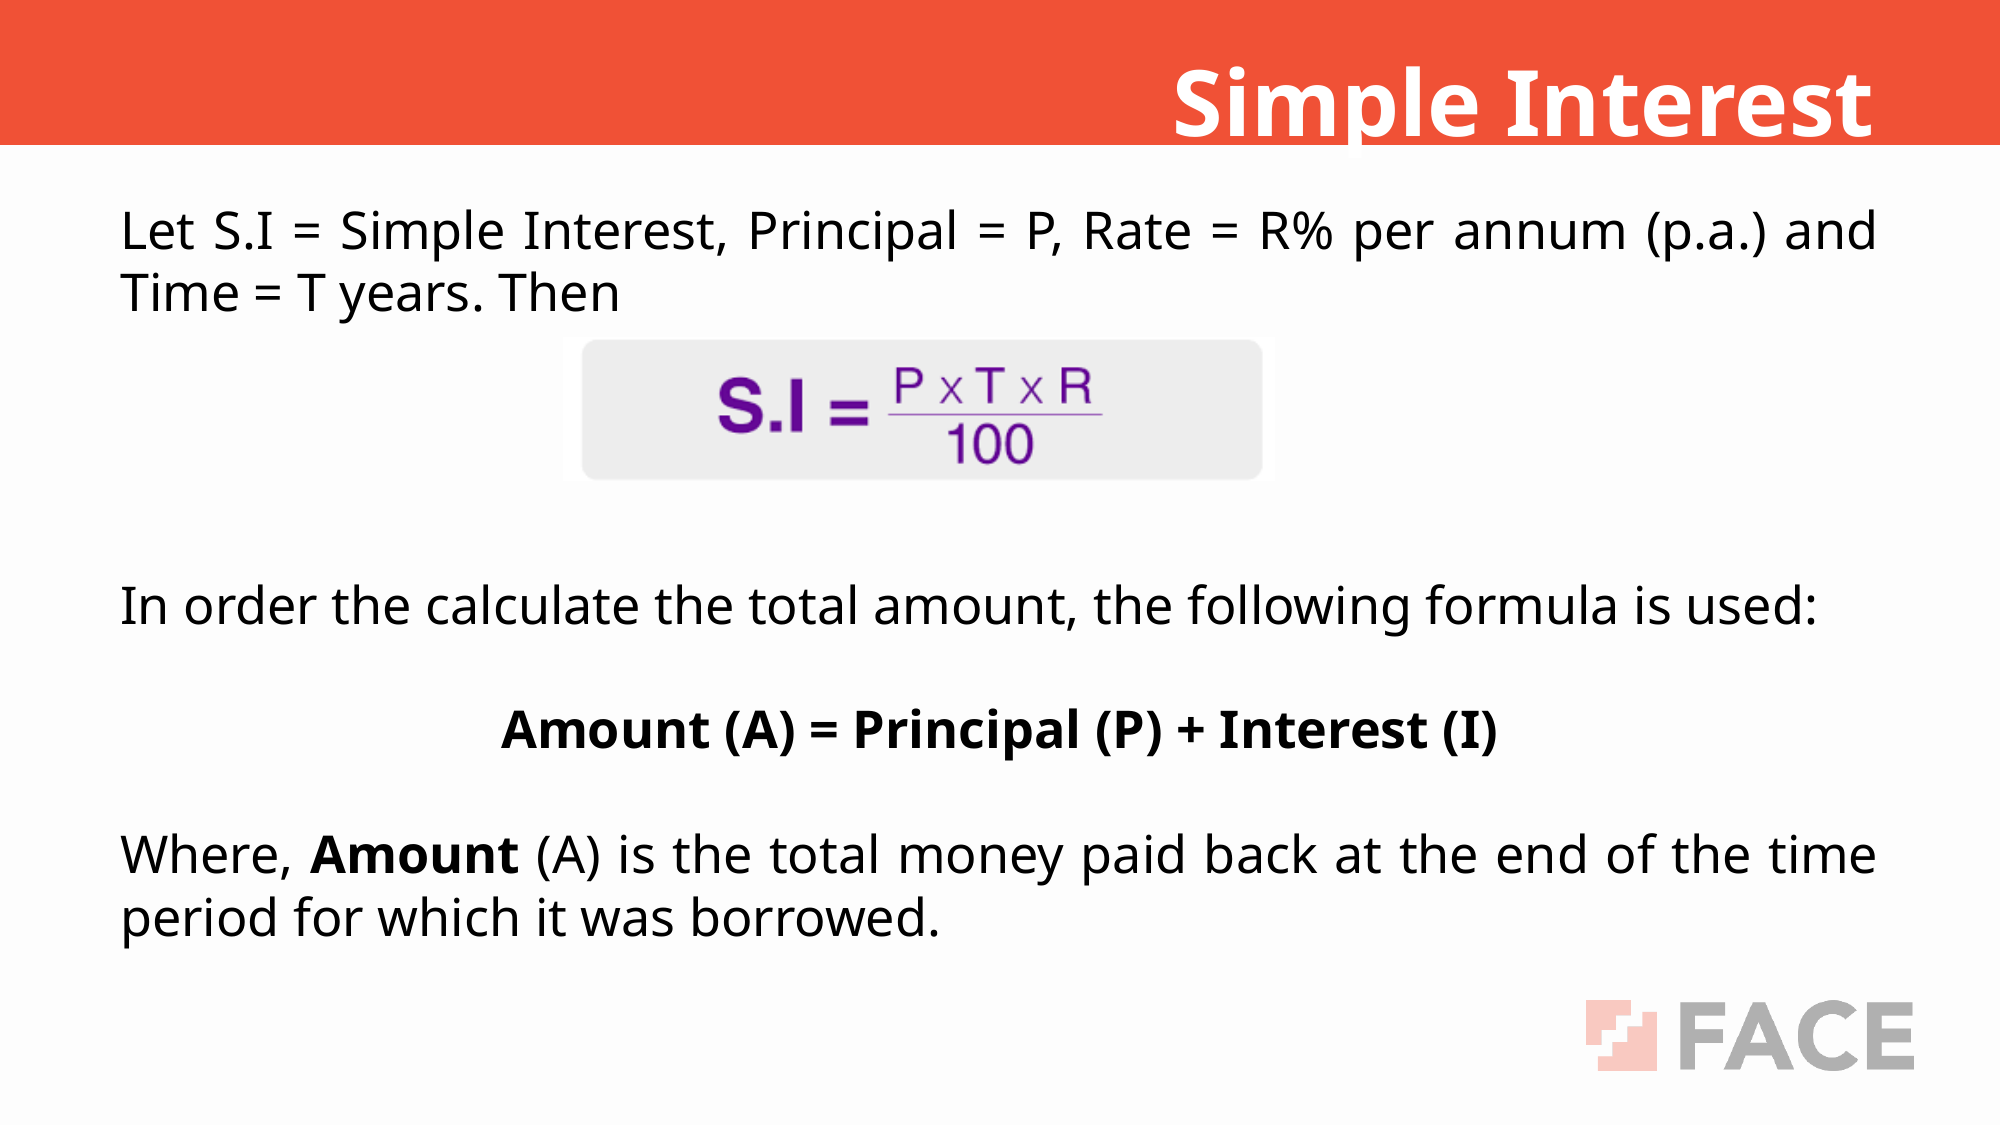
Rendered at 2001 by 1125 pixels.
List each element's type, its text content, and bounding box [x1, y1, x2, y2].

text_box [0, 0, 2000, 147]
picture [1586, 1000, 1914, 1072]
text_box Simple Interest [638, 37, 1914, 163]
text_box Let S.I = Simple Interest, Principal = P, Rate = R% per annum (p.a.) and Time = T years. Then In order the calculate the total amount, the following formula is used: Amount (A) = Principal (P) + Interest (I) Where, Amount (A) is the total money paid back at the end of the time period for which it was borrowed. [105, 189, 1895, 955]
picture [562, 337, 1276, 482]
